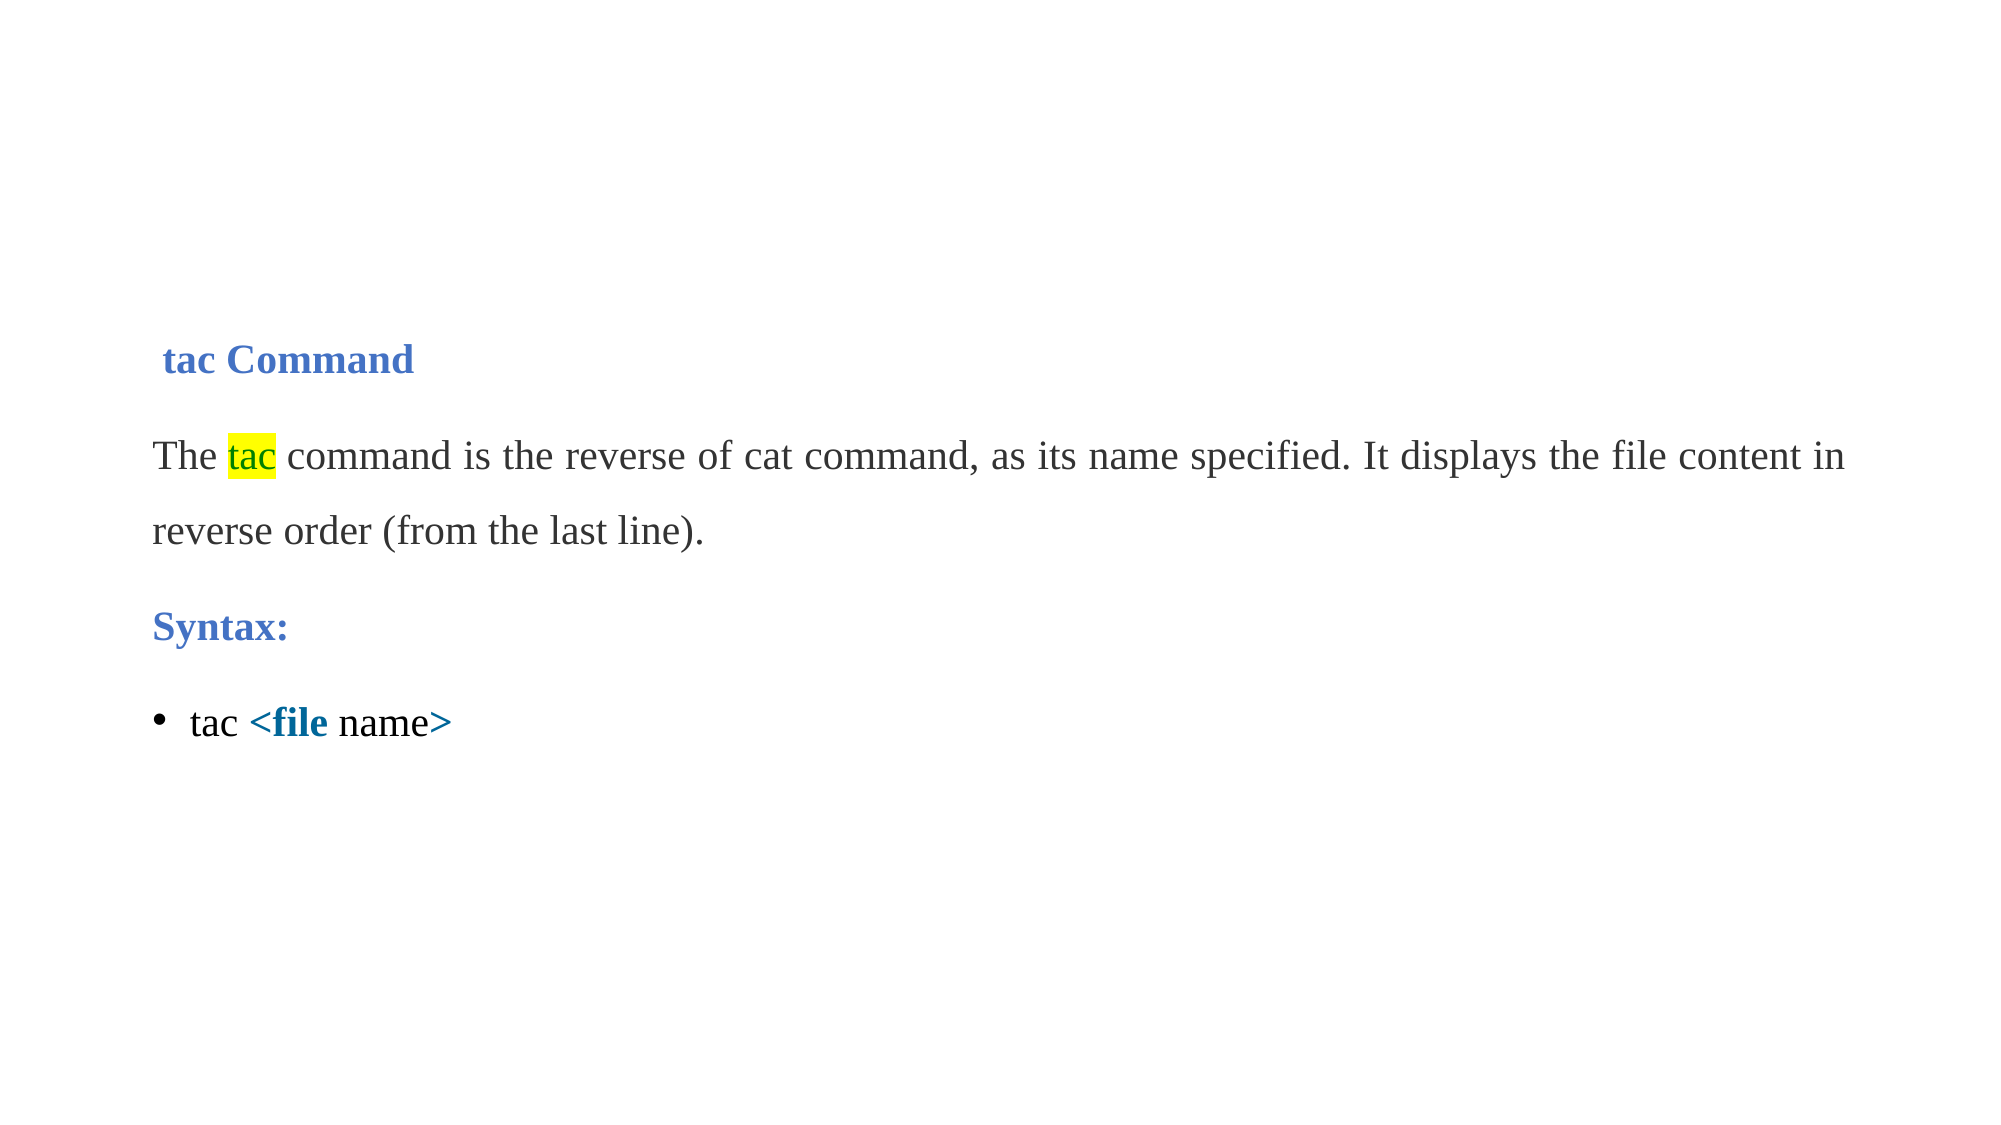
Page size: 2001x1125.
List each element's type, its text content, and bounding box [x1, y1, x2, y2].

list tac Command The tac command is the reverse of cat command, as its name specified. It displays the file content in reverse order (from the last line). Syntax: tac <file name> [137, 299, 1863, 1014]
